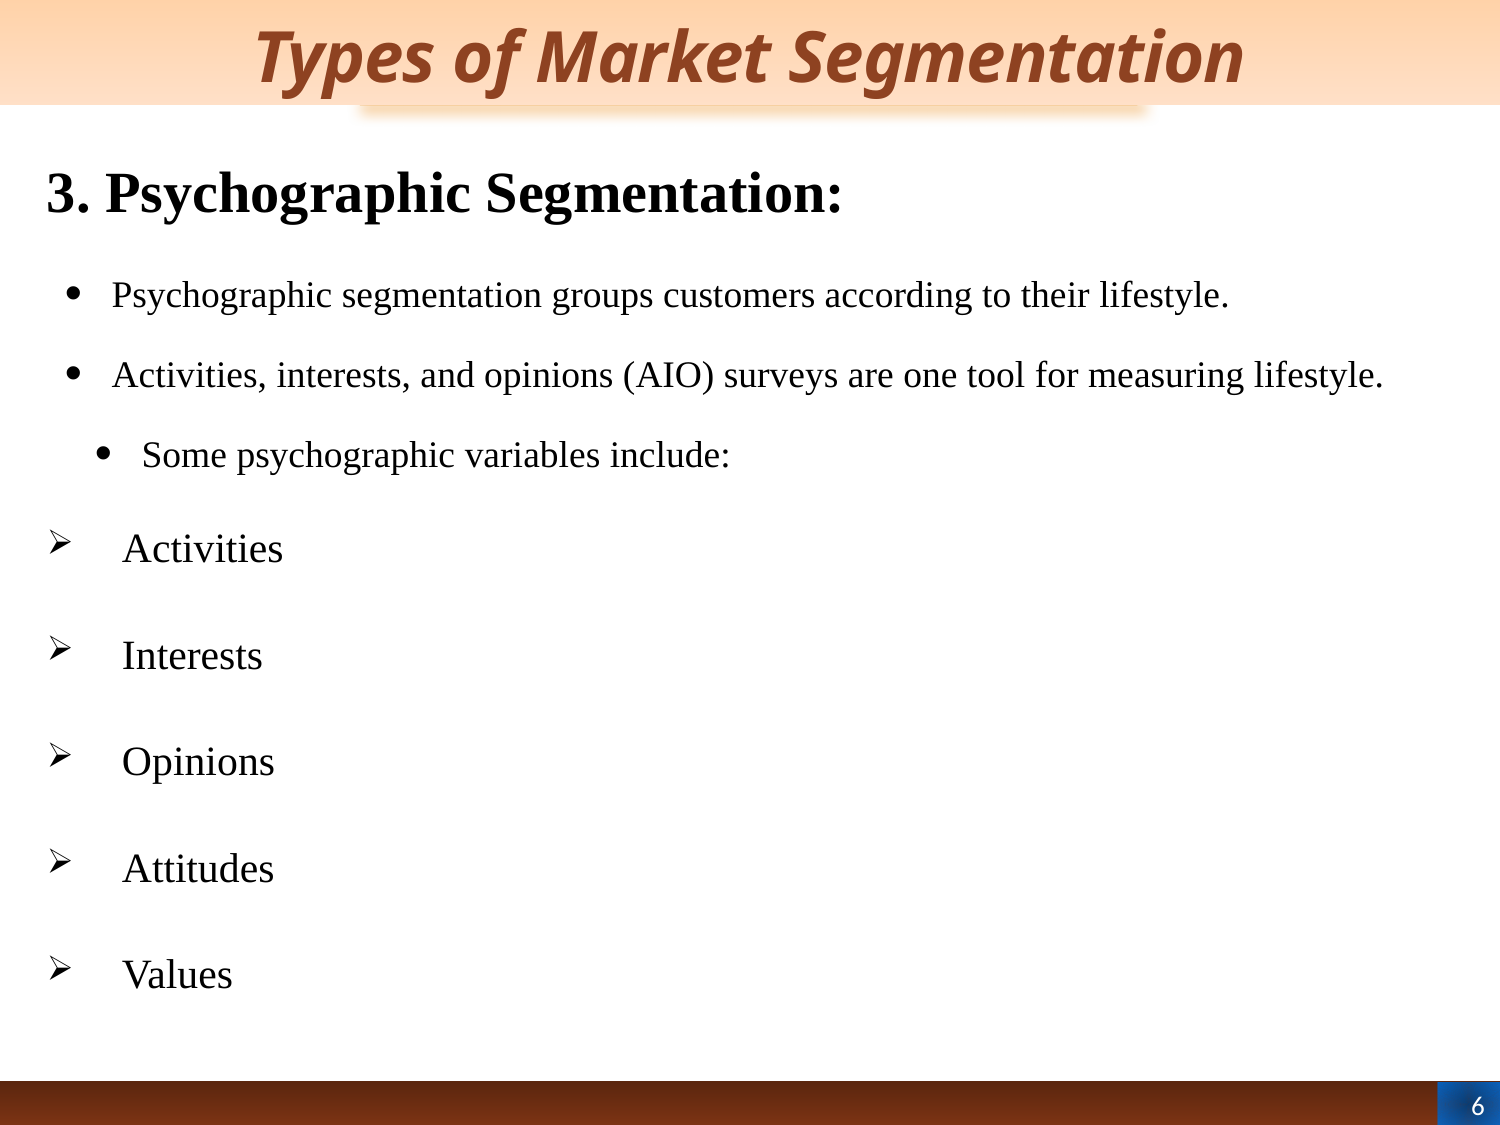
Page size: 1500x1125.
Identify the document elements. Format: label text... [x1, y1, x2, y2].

title Types of Market Segmentation [0, 0, 1500, 105]
slide_number 6 [1437, 1082, 1500, 1125]
list 3. Psychographic Segmentation: Psychographic segmentation groups customers according to their lifestyle. Activities, interests, and opinions (AIO) surveys are one tool for measuring lifestyle. Some psychographic variables include: Activities Interests Opinions Attitudes Values [5, 112, 1488, 1033]
